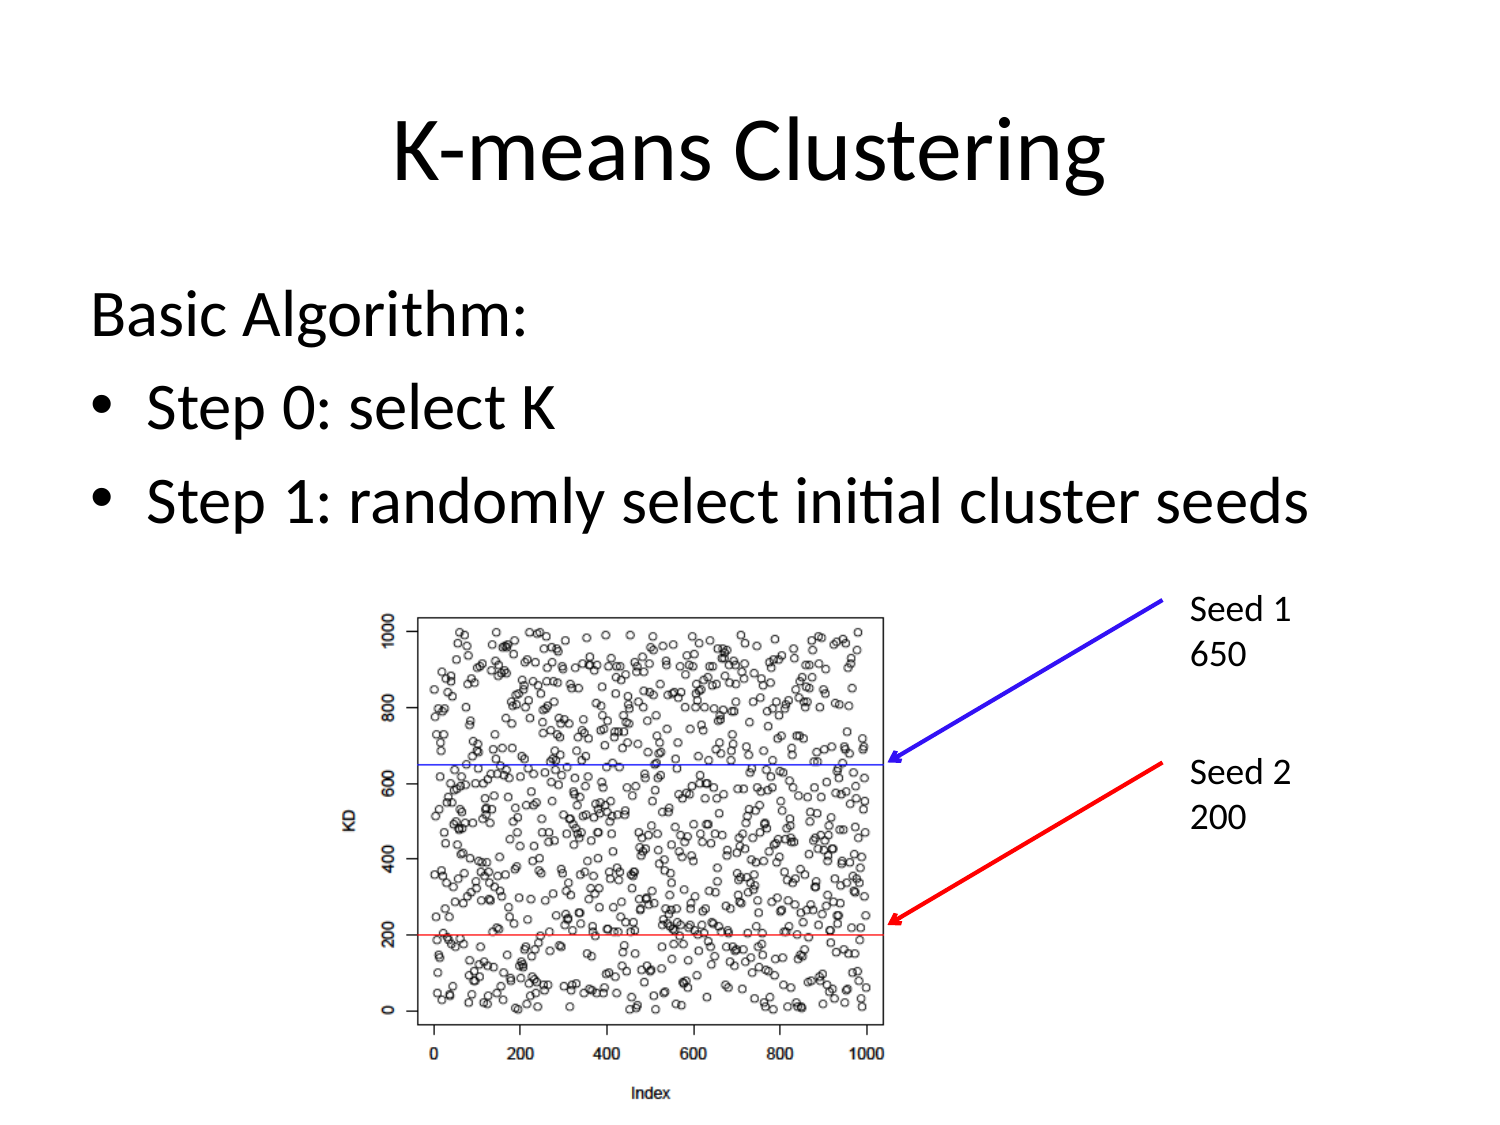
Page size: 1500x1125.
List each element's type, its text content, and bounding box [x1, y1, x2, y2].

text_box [887, 576, 1338, 926]
title K-means Clustering [75, 50, 1425, 238]
list Basic Algorithm: Step 0: select K Step 1: randomly select initial cluster seeds [75, 262, 1425, 1005]
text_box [337, 537, 926, 1125]
